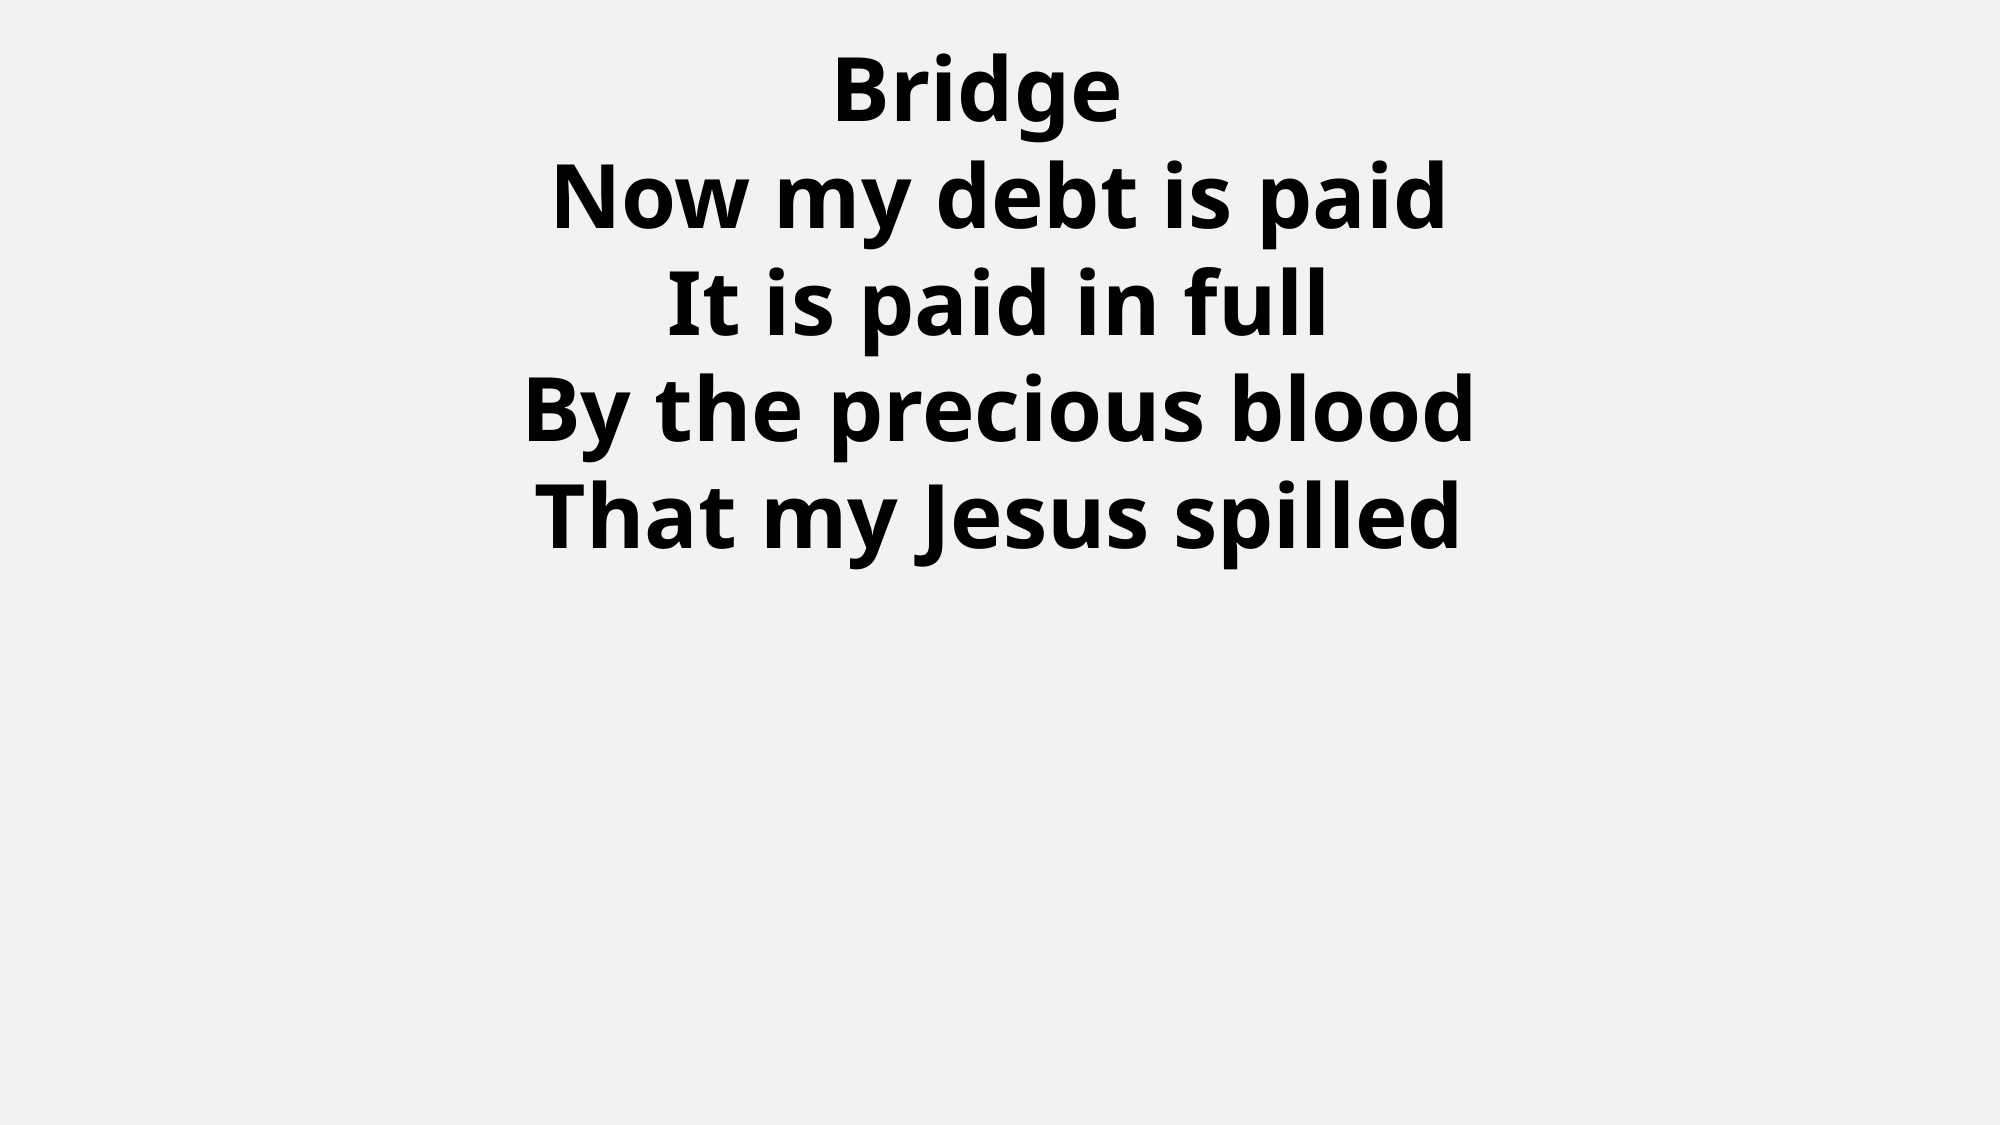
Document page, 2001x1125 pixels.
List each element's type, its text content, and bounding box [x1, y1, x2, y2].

subtitle Bridge Now my debt is paid It is paid in full By the precious blood That my Jesus spilled [48, 12, 1952, 1113]
